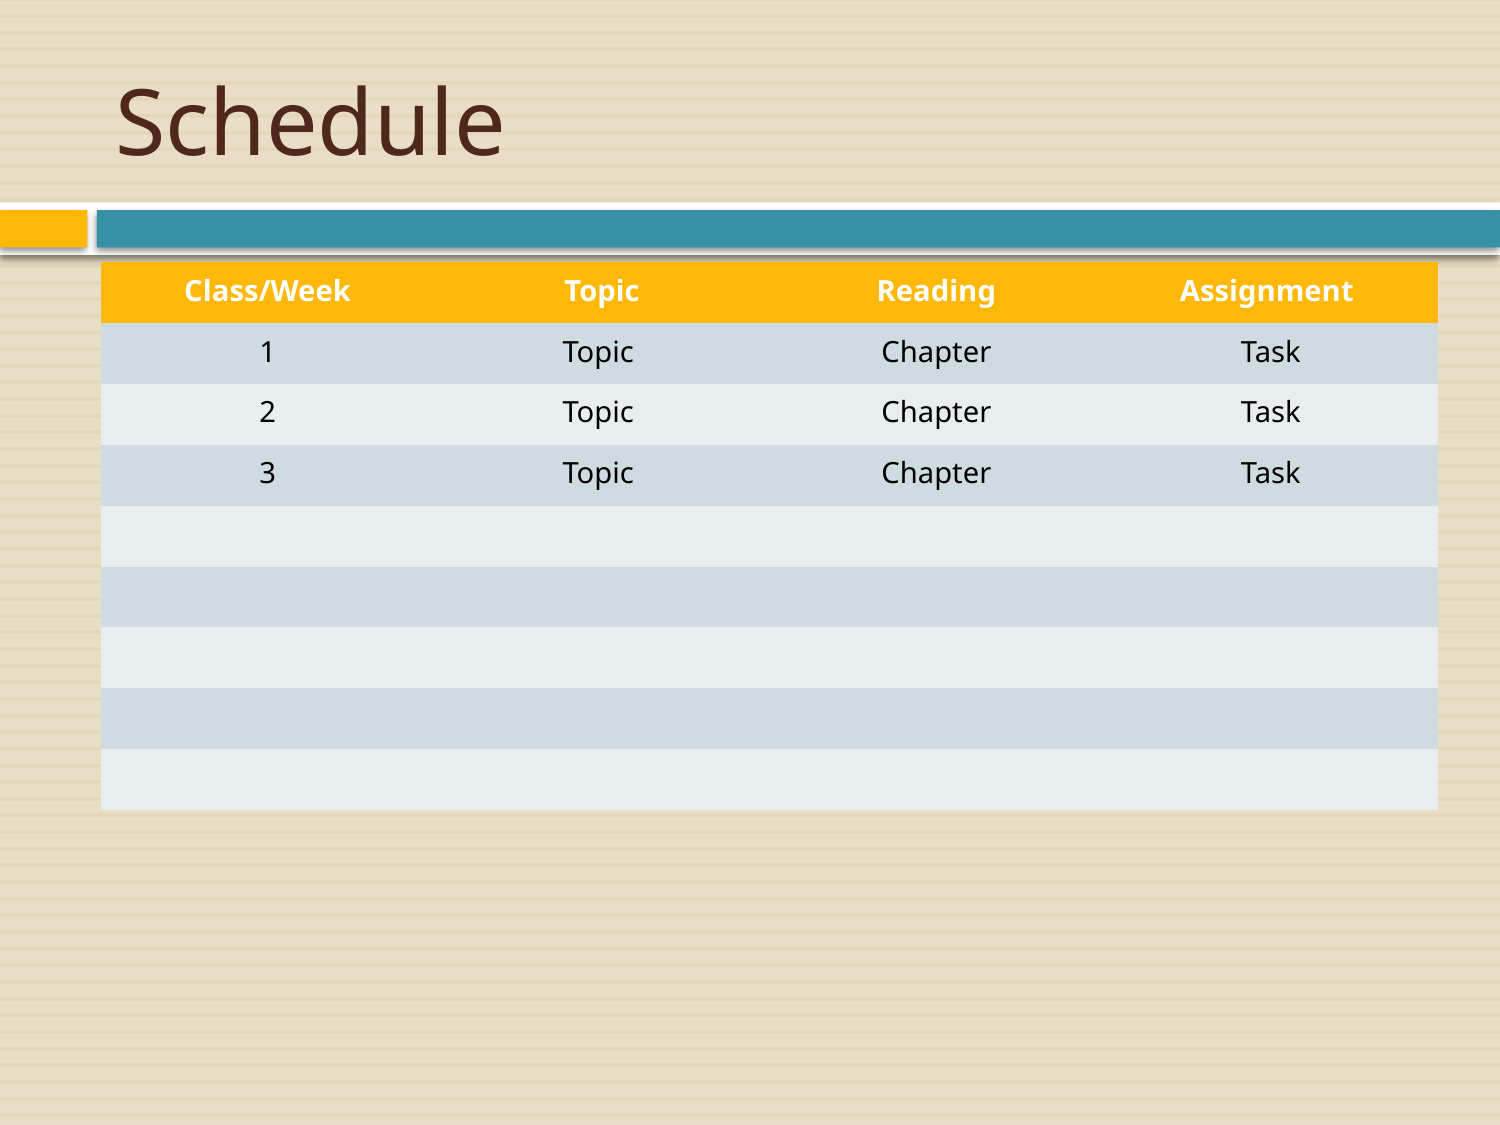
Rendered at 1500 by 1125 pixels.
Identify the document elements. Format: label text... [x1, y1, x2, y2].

table_cell [101, 627, 435, 688]
table_cell 1 [101, 323, 435, 384]
table_cell Task [1104, 323, 1438, 384]
table_cell Topic [435, 384, 769, 445]
table_cell [101, 688, 435, 749]
table_cell [769, 506, 1104, 567]
table_cell Chapter [769, 384, 1104, 445]
table_cell [769, 567, 1104, 627]
table_header Reading [769, 262, 1104, 323]
table_cell [435, 627, 769, 688]
title Schedule [100, 37, 1438, 200]
table_cell Task [1104, 384, 1438, 445]
table_header Topic [435, 262, 769, 323]
table_cell Topic [435, 323, 769, 384]
table_cell [435, 749, 769, 810]
table_cell [1104, 688, 1438, 749]
table_cell [435, 688, 769, 749]
table_cell Chapter [769, 445, 1104, 506]
table_header Class/Week [101, 262, 435, 323]
table_cell [1104, 749, 1438, 810]
table_cell 2 [101, 384, 435, 445]
table_cell [1104, 627, 1438, 688]
table_cell [101, 749, 435, 810]
table_cell [1104, 567, 1438, 627]
table_cell [769, 688, 1104, 749]
table_cell Task [1104, 445, 1438, 506]
table_cell 3 [101, 445, 435, 506]
table_cell [769, 627, 1104, 688]
table_cell [101, 506, 435, 567]
table_cell Topic [435, 445, 769, 506]
table_cell Chapter [769, 323, 1104, 384]
table_cell [435, 567, 769, 627]
table_cell [769, 749, 1104, 810]
table_cell [101, 567, 435, 627]
table_cell [435, 506, 769, 567]
table_cell [1104, 506, 1438, 567]
table_header Assignment [1104, 262, 1438, 323]
